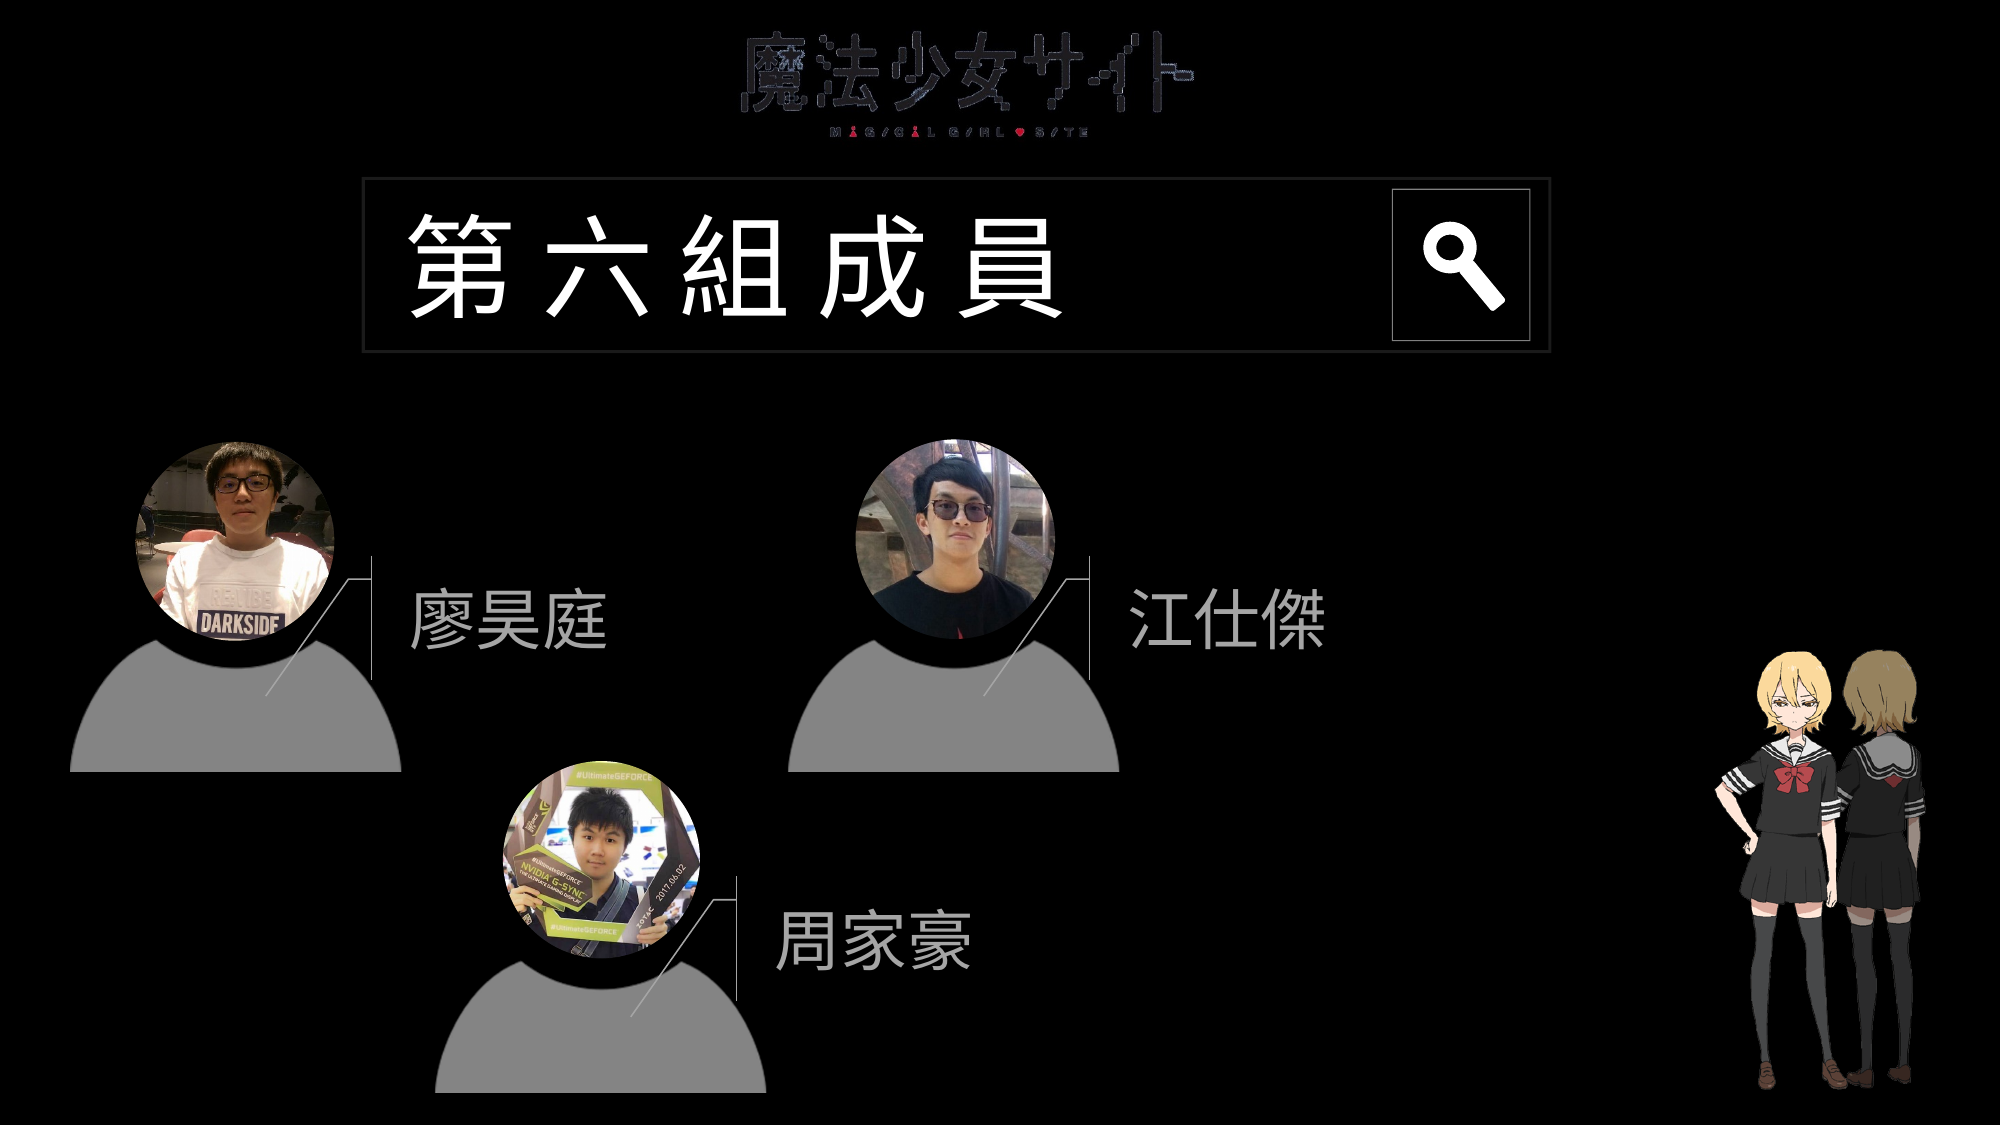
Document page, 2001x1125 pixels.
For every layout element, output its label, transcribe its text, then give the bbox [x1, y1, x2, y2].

picture [48, 399, 1138, 1093]
text_box 員 [926, 189, 1095, 340]
picture [1686, 626, 1982, 1099]
text_box 江仕傑 [1138, 556, 1388, 680]
text_box 第 [375, 189, 513, 340]
text_box 六 [513, 189, 651, 340]
text_box 成 [788, 189, 926, 340]
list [719, 14, 1214, 156]
text_box 周家豪 [785, 876, 1035, 1001]
text_box [1391, 188, 1531, 342]
text_box 組 [651, 189, 788, 340]
text_box 廖昊庭 [420, 556, 670, 680]
text_box [362, 177, 1551, 353]
